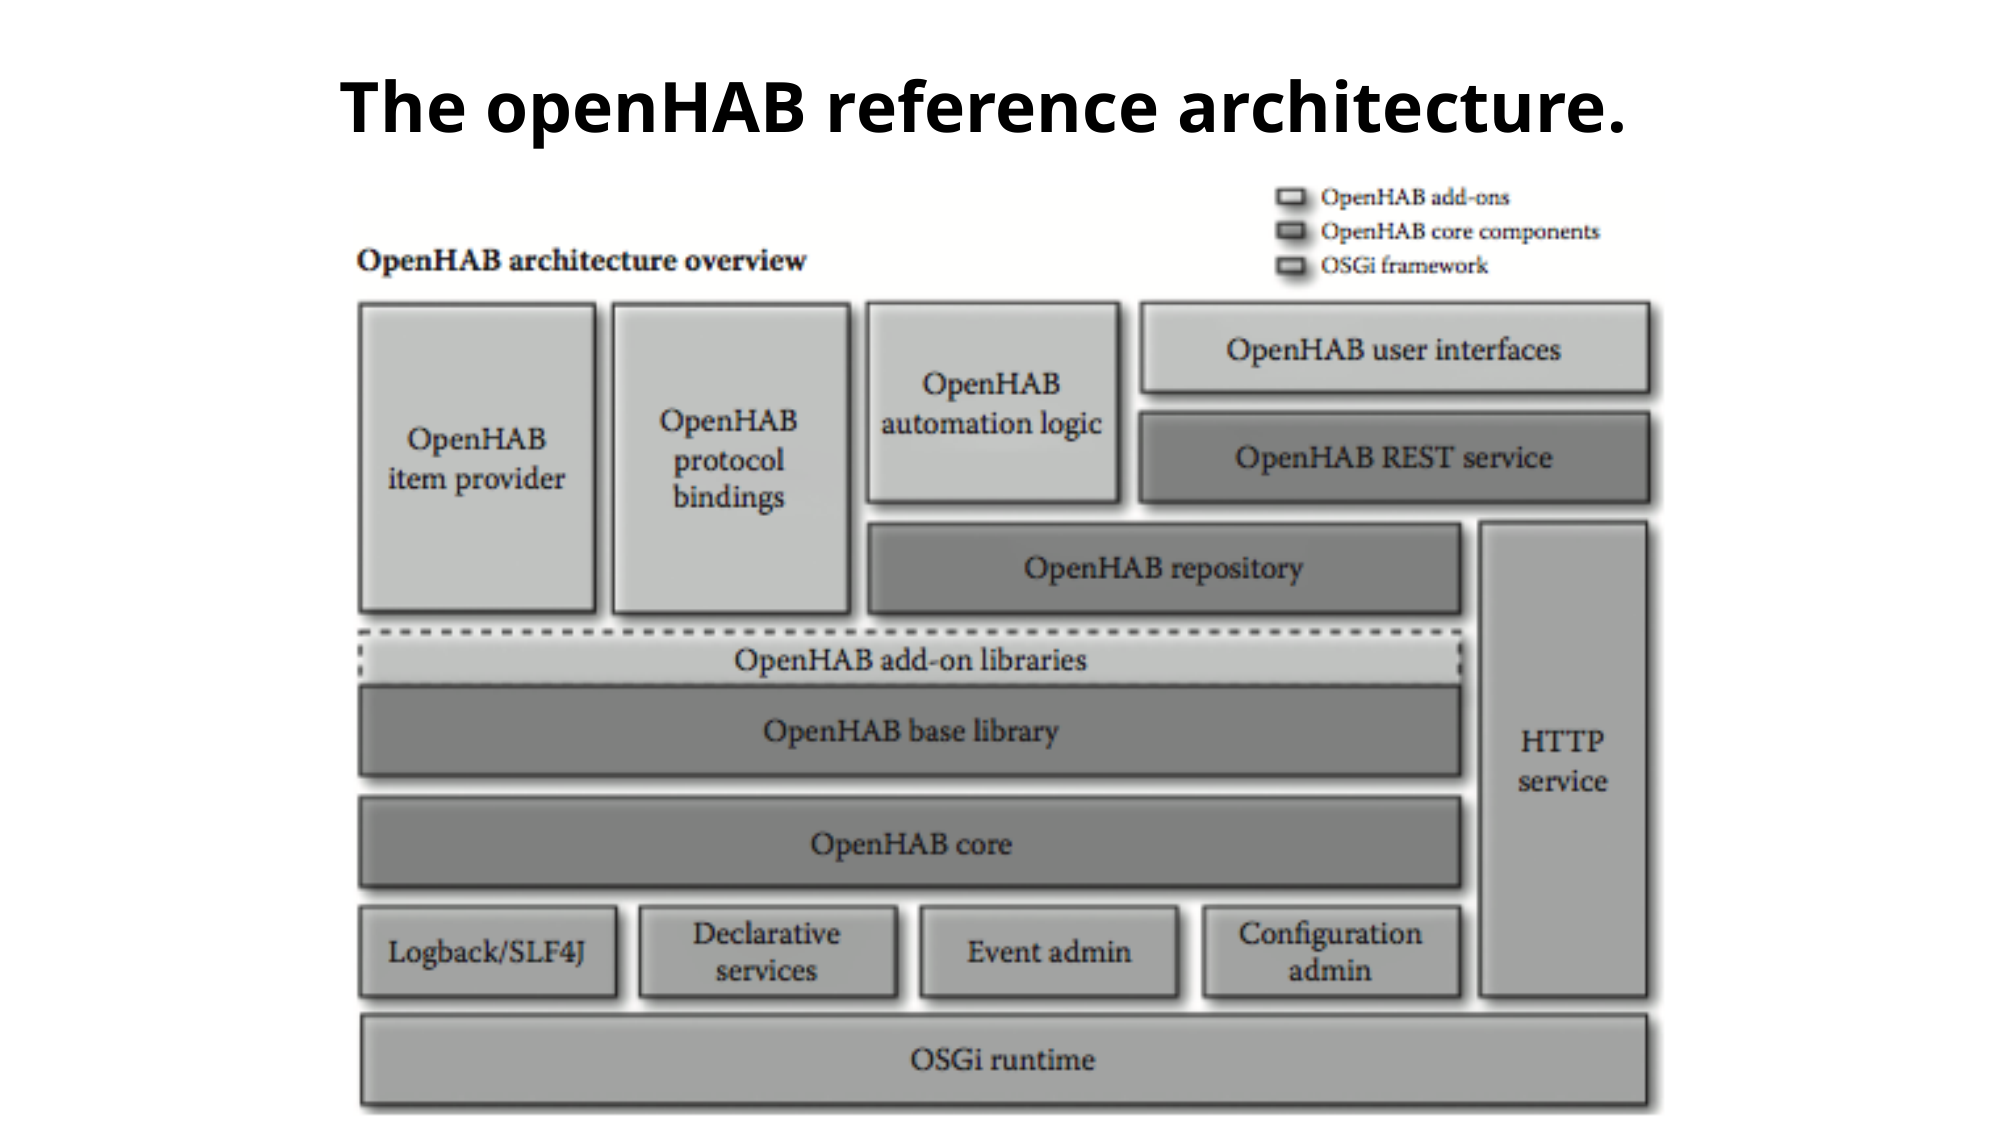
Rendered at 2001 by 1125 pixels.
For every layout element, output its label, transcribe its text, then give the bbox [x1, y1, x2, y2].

title The openHAB reference architecture. [324, 45, 1675, 174]
picture [324, 174, 1675, 1125]
